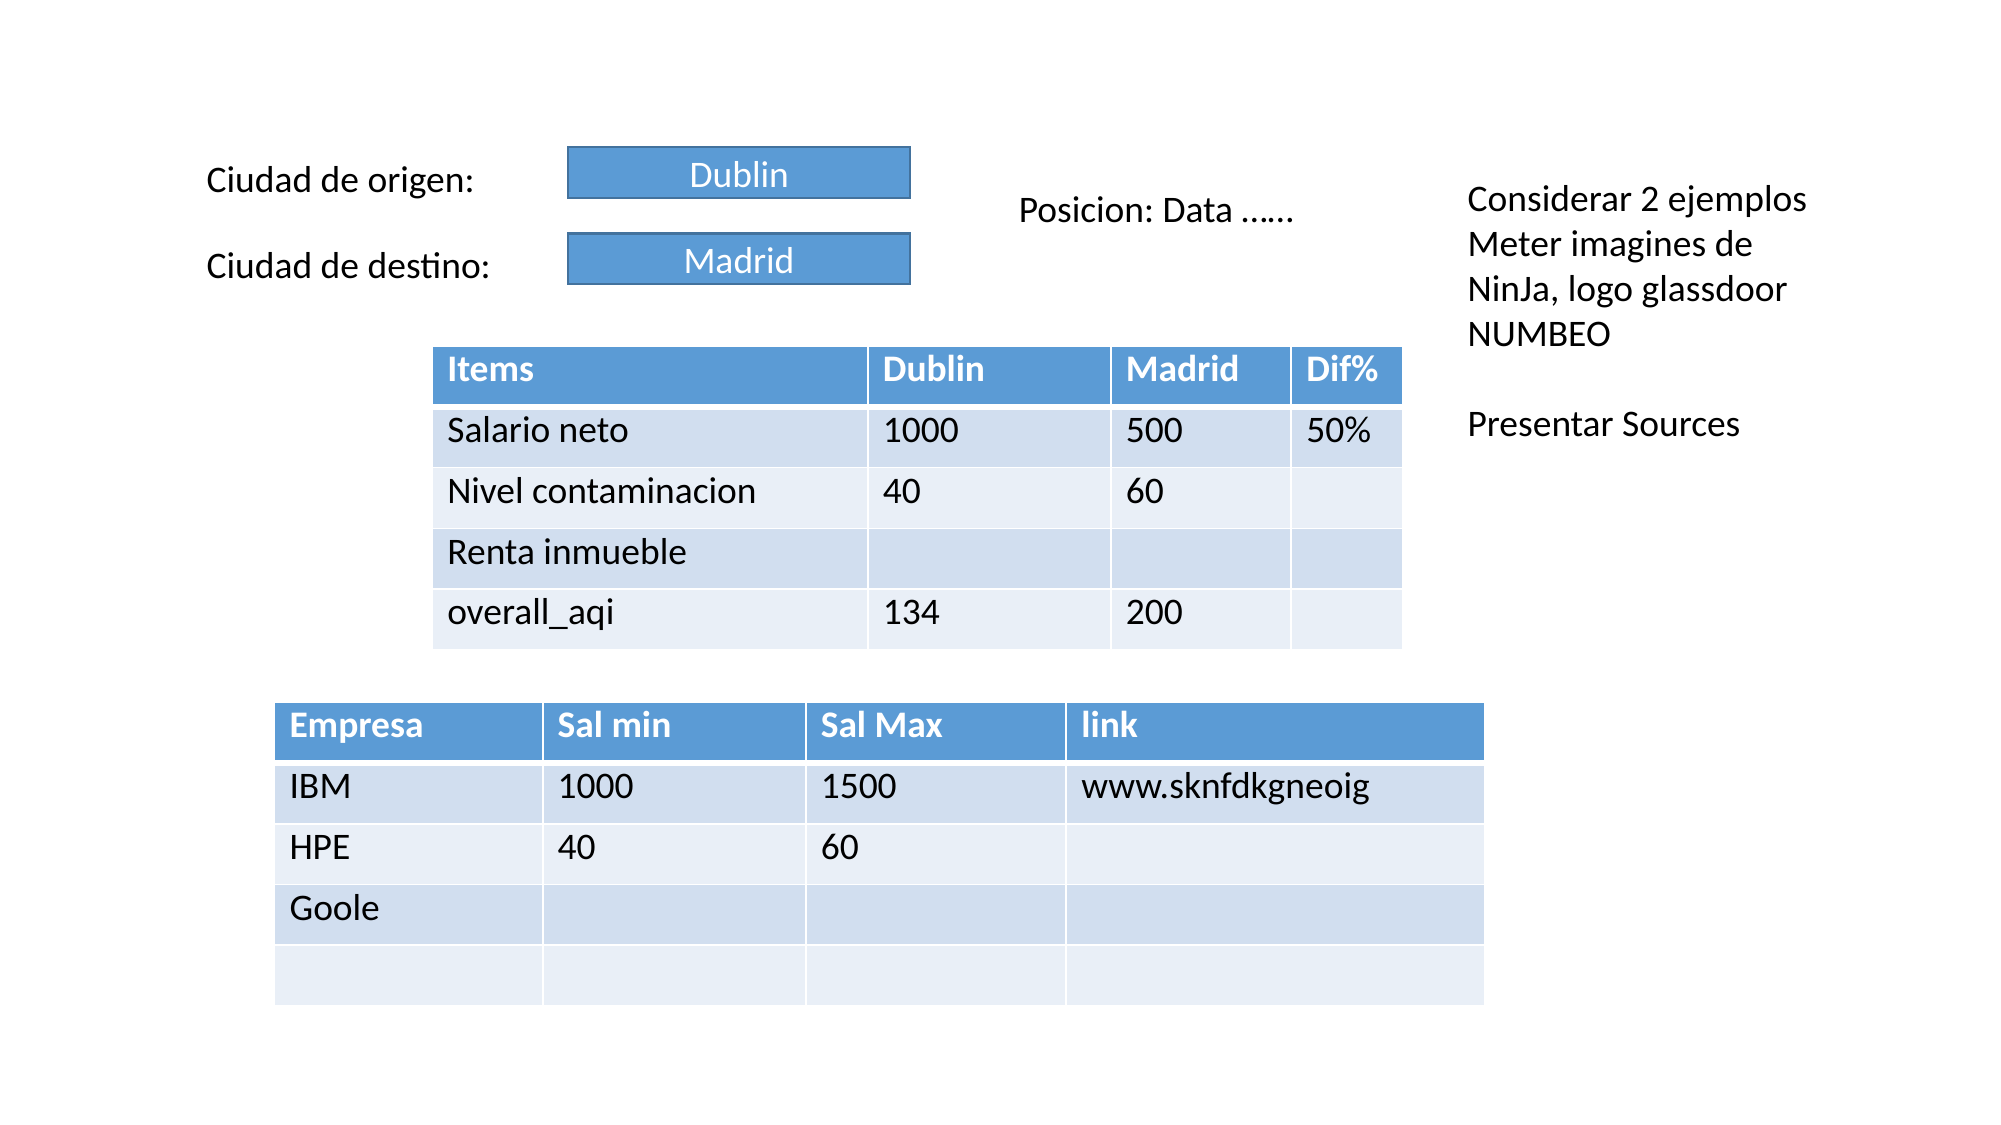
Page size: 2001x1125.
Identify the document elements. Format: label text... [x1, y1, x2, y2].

table_cell [1067, 946, 1484, 1005]
table_header link [1067, 703, 1484, 760]
table_cell [544, 885, 805, 944]
table_cell Goole [275, 885, 542, 944]
table_cell 60 [807, 825, 1065, 884]
text_box Dublin [567, 146, 911, 199]
text_box Ciudad de origen: [191, 147, 673, 208]
table_cell [1067, 825, 1484, 884]
table_cell [869, 529, 1110, 588]
table_cell [1067, 885, 1484, 944]
table_cell [1292, 590, 1402, 649]
table_header Sal Max [807, 703, 1065, 760]
text_box Madrid [567, 232, 911, 285]
table_cell 50% [1292, 410, 1402, 467]
table_cell Nivel contaminacion [433, 468, 867, 528]
table_cell 1500 [807, 766, 1065, 823]
text_box Considerar 2 ejemplos Meter imagines de NinJa, logo glassdoor NUMBEO Presentar Sources [1452, 166, 1843, 451]
table_cell 500 [1112, 410, 1290, 467]
table_cell [1112, 529, 1290, 588]
table_cell Salario neto [433, 410, 867, 467]
table_cell [275, 946, 542, 1005]
table_cell 40 [869, 468, 1110, 528]
table_cell Renta inmueble [433, 529, 867, 588]
table_header Dif% [1292, 347, 1402, 404]
table_cell IBM [275, 766, 542, 823]
table_cell 60 [1112, 468, 1290, 528]
table_cell [544, 946, 805, 1005]
table_header Items [433, 347, 867, 404]
table_cell HPE [275, 825, 542, 884]
table_header Madrid [1112, 347, 1290, 404]
table_header Empresa [275, 703, 542, 760]
table_cell [1292, 468, 1402, 528]
table_cell overall_aqi [433, 590, 867, 649]
table_header Sal min [544, 703, 805, 760]
table_cell [807, 885, 1065, 944]
text_box Ciudad de destino: [191, 233, 673, 294]
table_cell www.sknfdkgneoig [1067, 766, 1484, 823]
table_cell [807, 946, 1065, 1005]
text_box Posicion: Data …… [1004, 177, 1452, 238]
table_cell 134 [869, 590, 1110, 649]
table_cell [1292, 529, 1402, 588]
table_header Dublin [869, 347, 1110, 404]
table_cell 1000 [869, 410, 1110, 467]
table_cell 40 [544, 825, 805, 884]
table_cell 1000 [544, 766, 805, 823]
table_cell 200 [1112, 590, 1290, 649]
